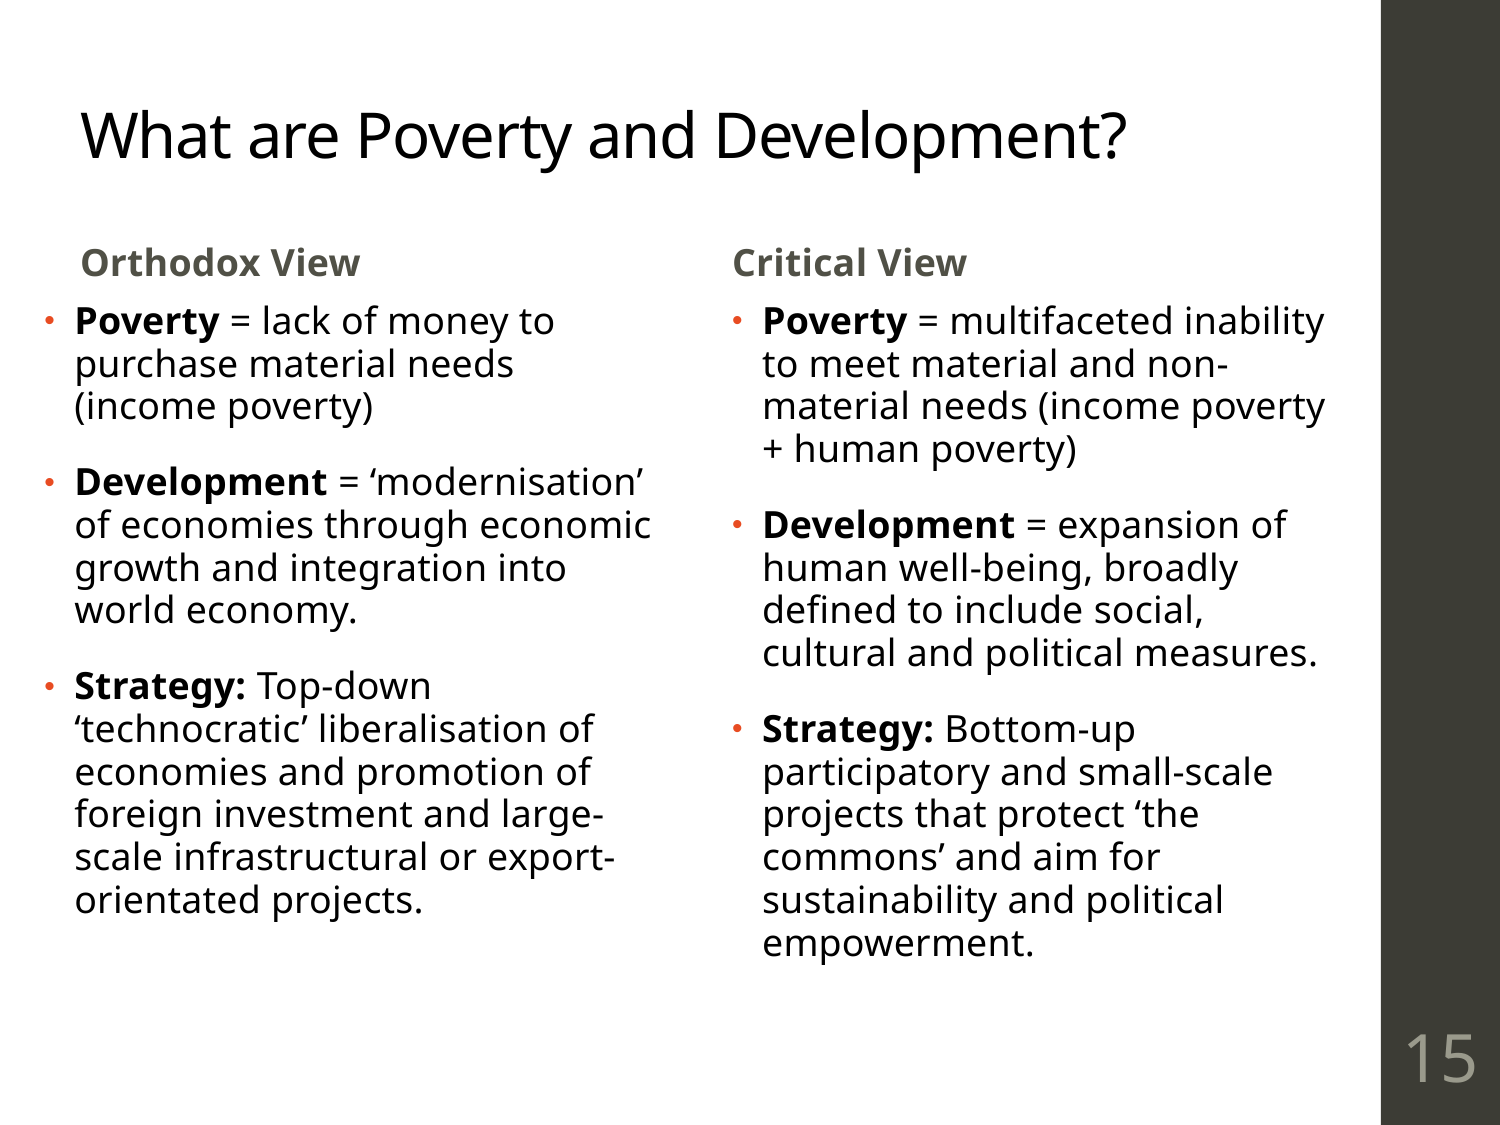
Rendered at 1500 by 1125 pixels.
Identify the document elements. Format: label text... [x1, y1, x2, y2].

list Poverty = lack of money to purchase material needs (income poverty) Development = ‘modernisation’ of economies through economic growth and integration into world economy. Strategy: Top-down ‘technocratic’ liberalisation of economies and promotion of foreign investment and large-scale infrastructural or export-orientated projects. [29, 292, 670, 1084]
list Poverty = multifaceted inability to meet material and non-material needs (income poverty + human poverty) Development = expansion of human well-being, broadly defined to include social, cultural and political measures. Strategy: Bottom-up participatory and small-scale projects that protect ‘the commons’ and aim for sustainability and political empowerment. [716, 292, 1358, 1084]
title What are Poverty and Development? [64, 60, 1348, 180]
slide_number 15 [1384, 1012, 1498, 1110]
list Critical View [716, 172, 1269, 292]
list Orthodox View [64, 172, 617, 292]
